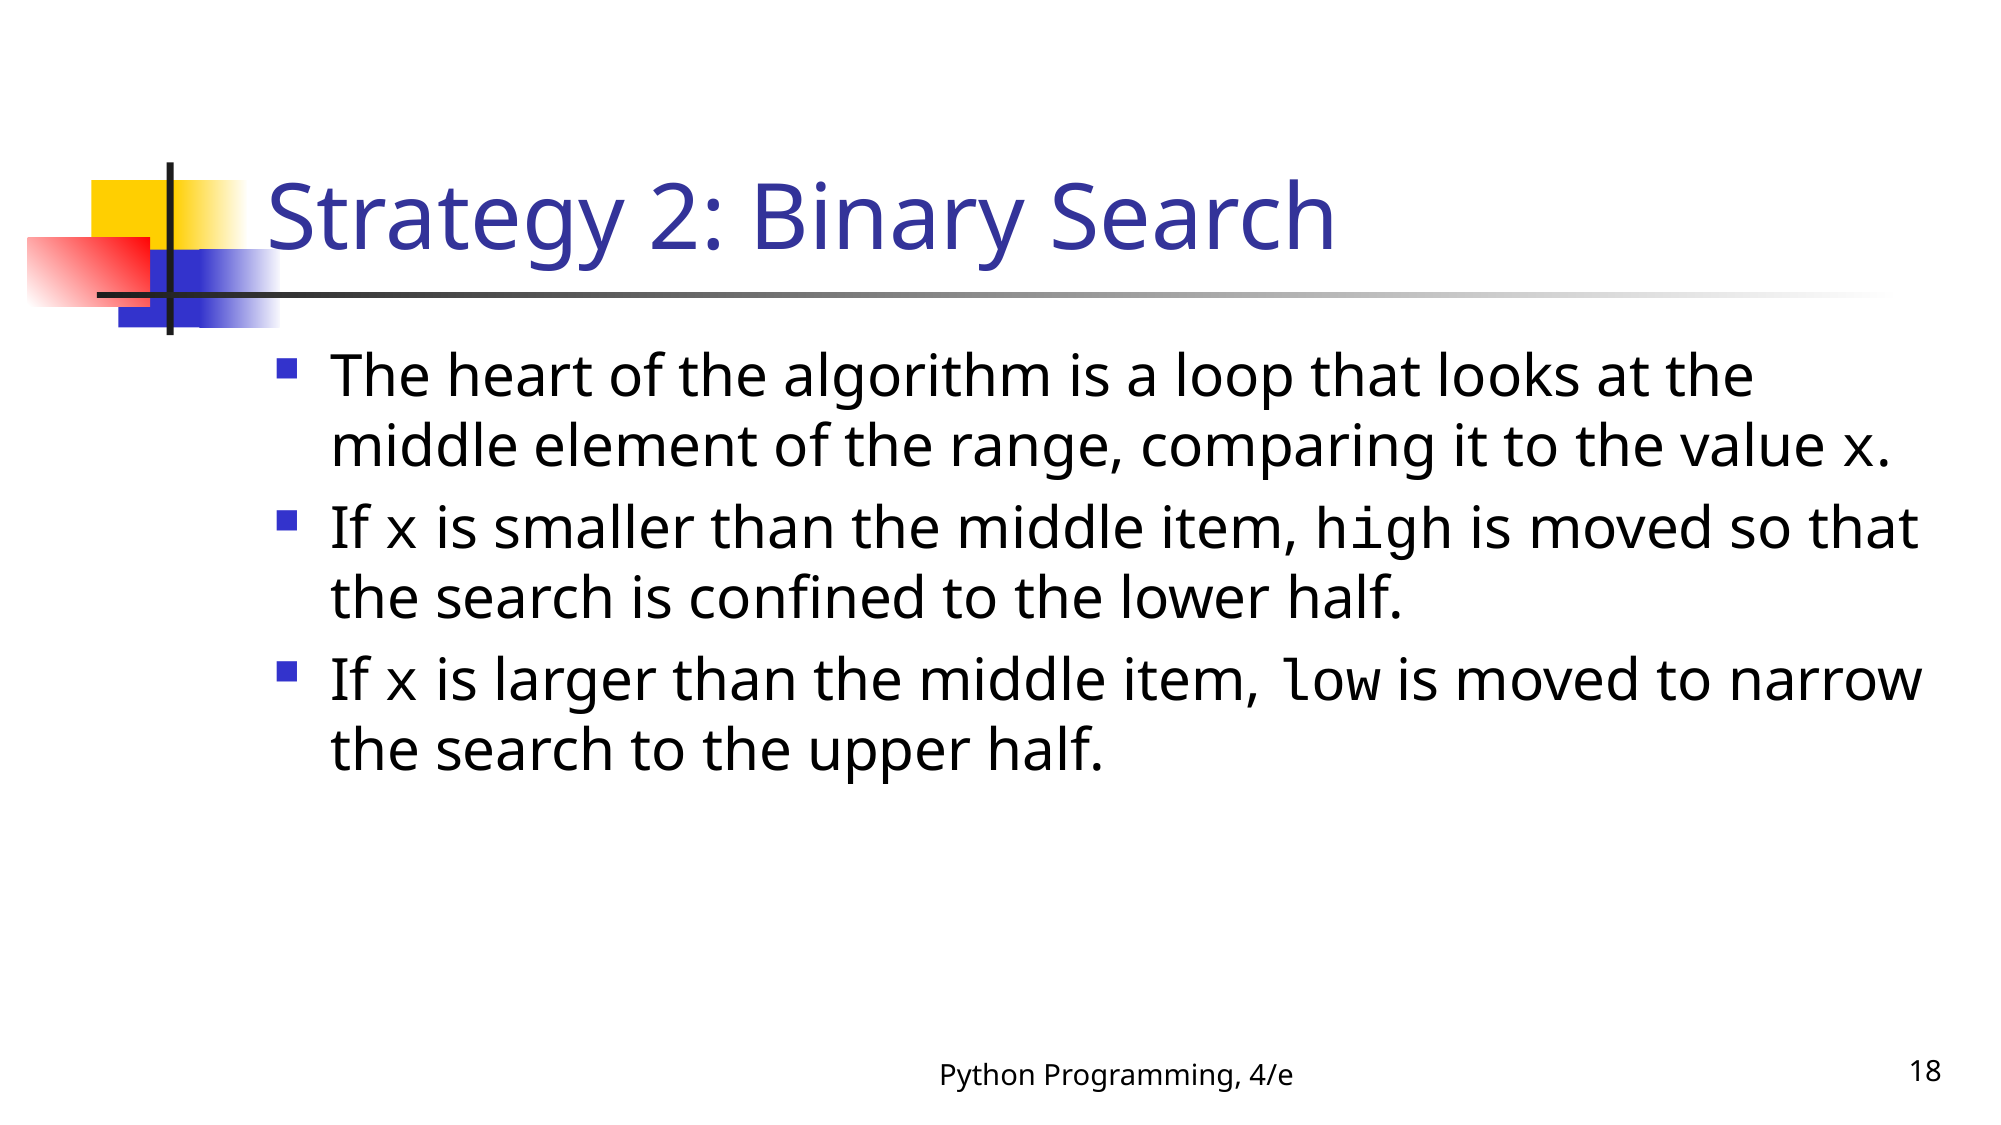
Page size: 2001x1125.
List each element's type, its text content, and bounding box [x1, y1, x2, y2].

slide_number 18 [1540, 1023, 1958, 1100]
title Strategy 2: Binary Search [251, 35, 1957, 275]
list The heart of the algorithm is a loop that looks at the middle element of the range, comparing it to the value x. If x is smaller than the middle item, high is moved so that the search is confined to the lower half. If x is larger than the middle item, low is moved to narrow the search to the upper half. [258, 331, 1959, 1006]
footer Python Programming, 4/e [799, 1023, 1434, 1100]
